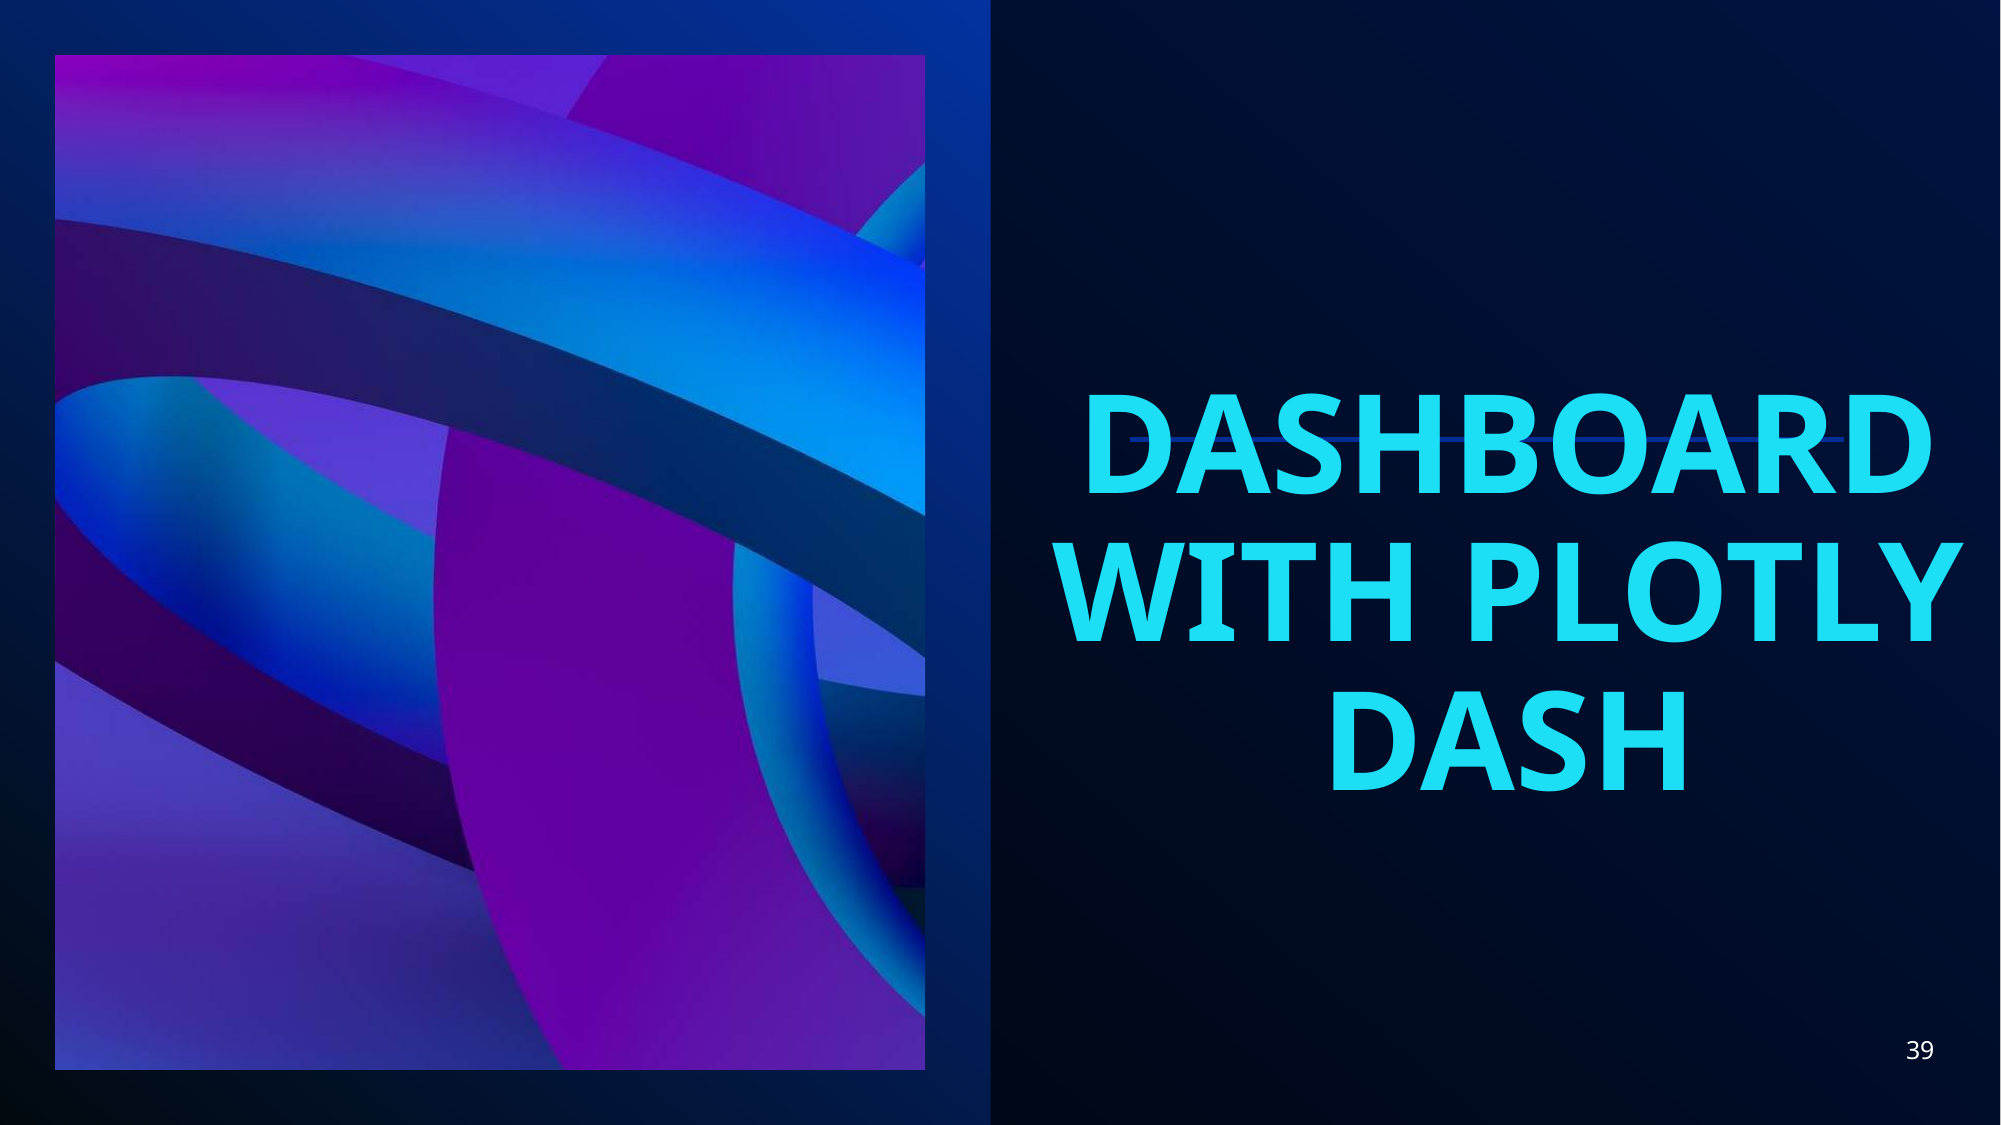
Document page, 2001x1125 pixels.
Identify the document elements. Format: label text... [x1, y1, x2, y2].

picture [55, 55, 926, 1070]
title DASHBOARD WITH PLOTLY DASH [1017, 192, 2000, 828]
slide_number 39 [1499, 1021, 1950, 1082]
